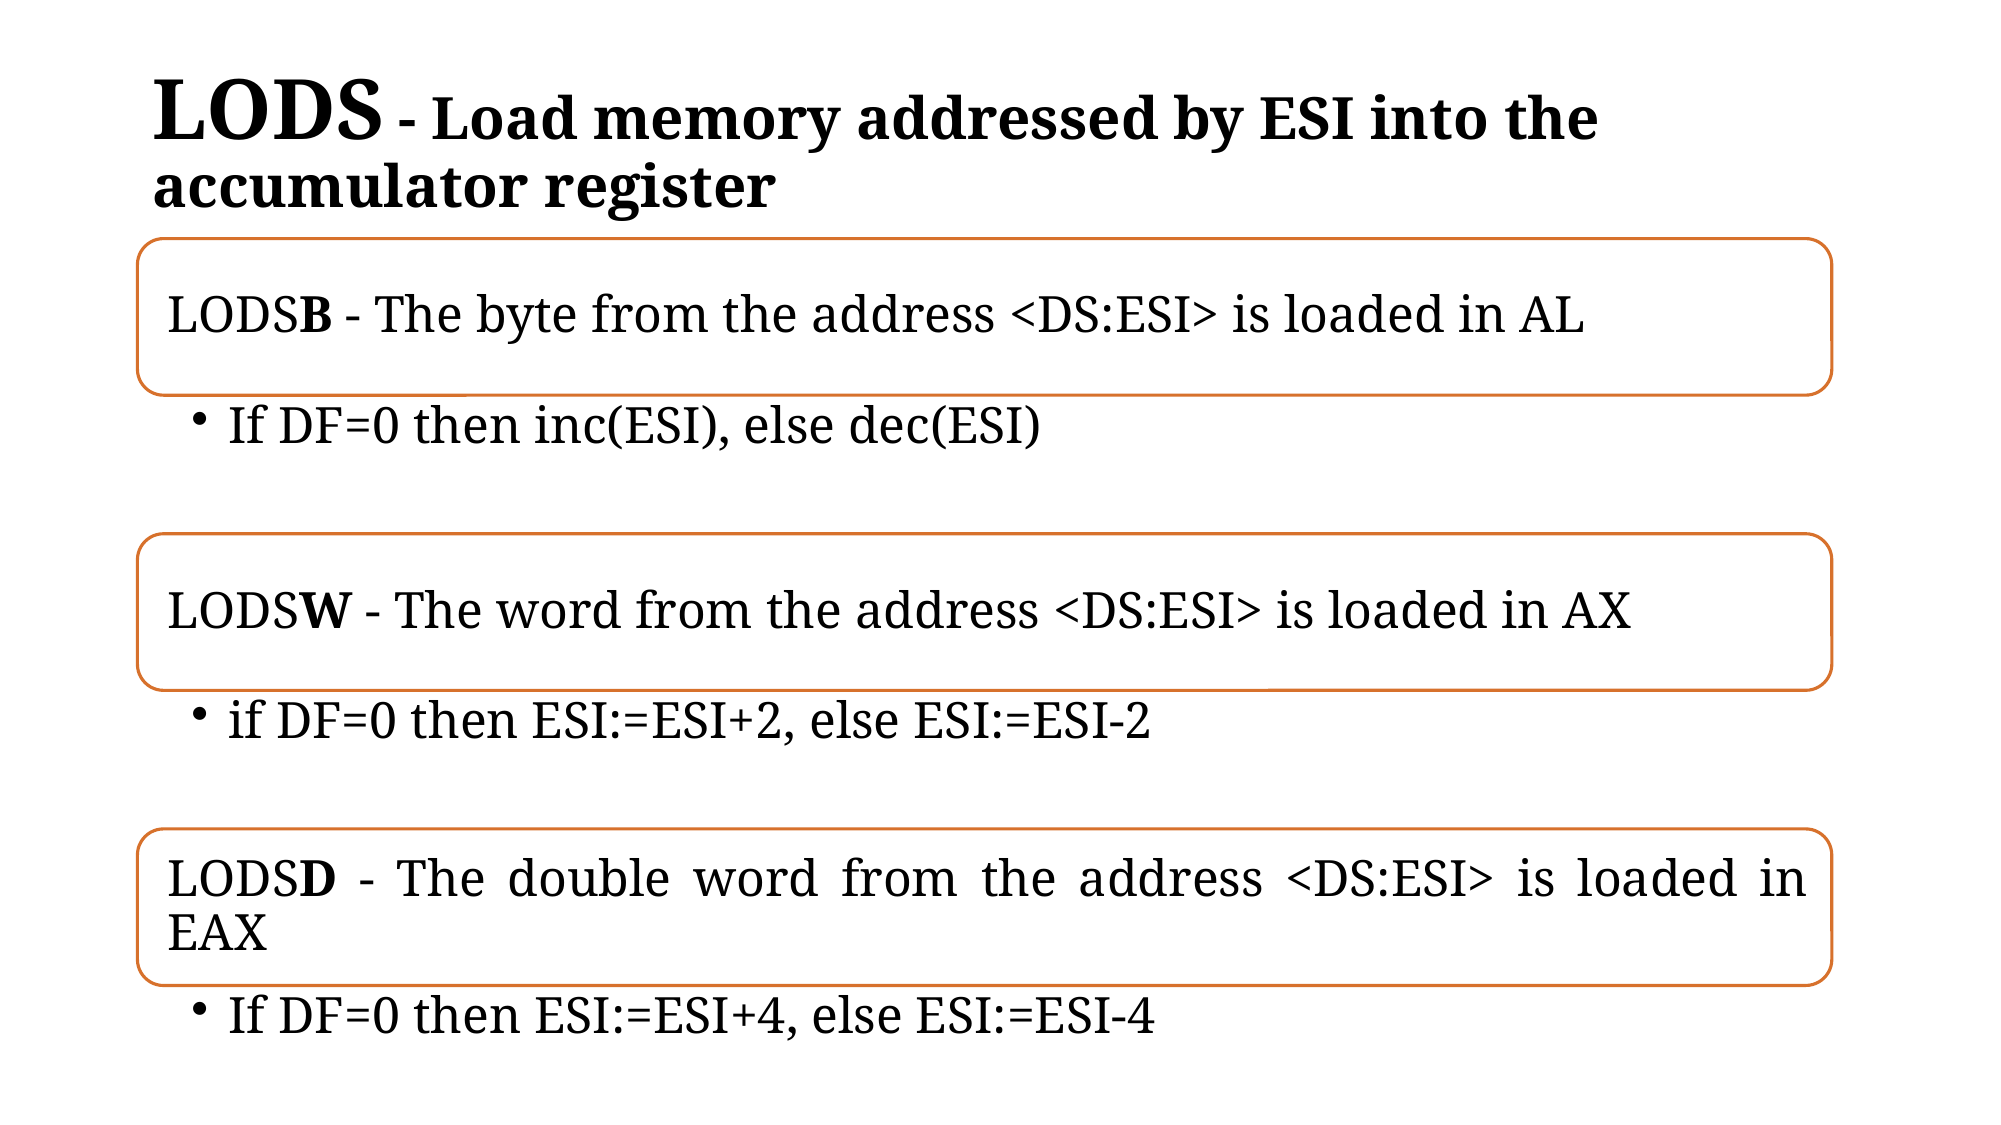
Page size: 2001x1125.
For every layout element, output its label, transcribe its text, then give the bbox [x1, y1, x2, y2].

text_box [137, 237, 1832, 1125]
title LODS - Load memory addressed by ESI into the accumulator register [137, 59, 1863, 278]
